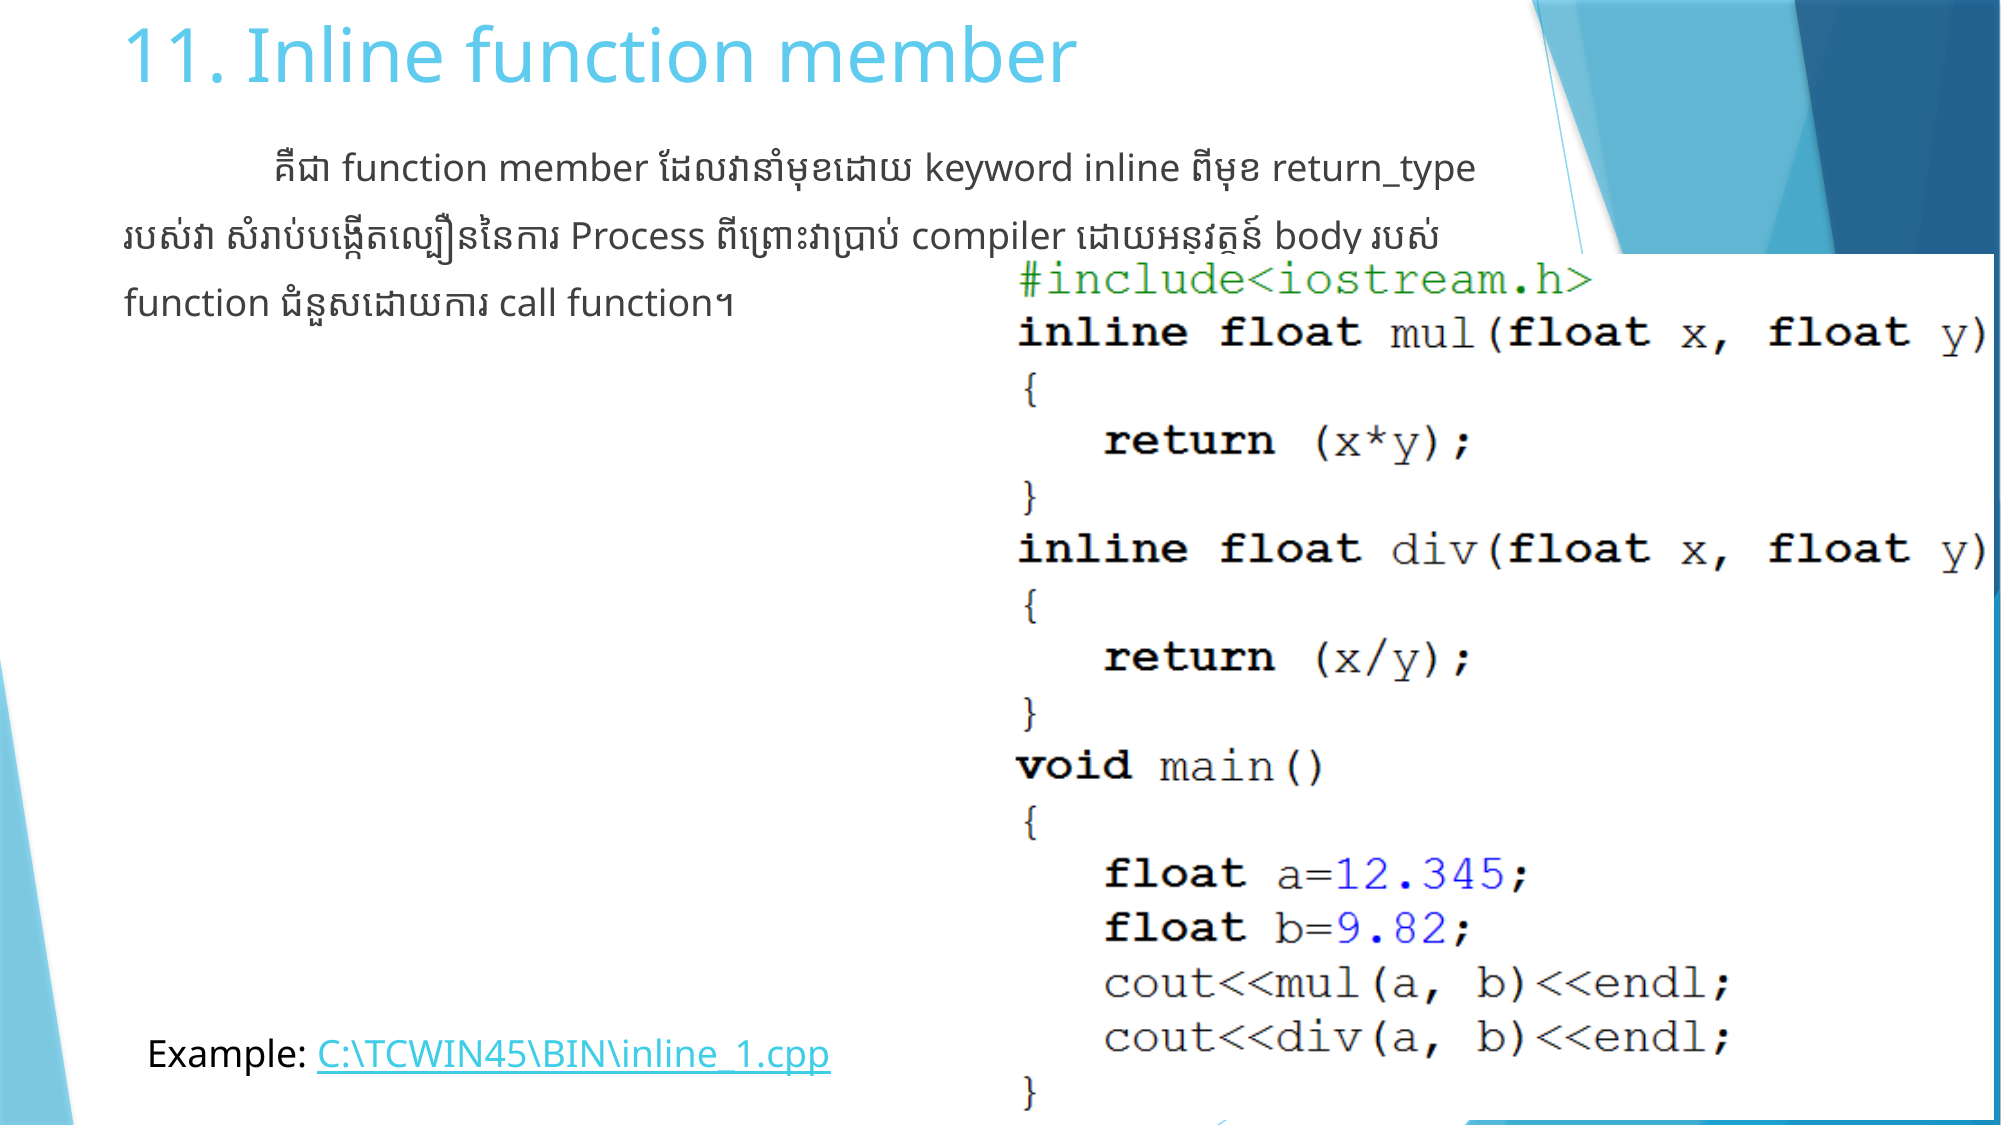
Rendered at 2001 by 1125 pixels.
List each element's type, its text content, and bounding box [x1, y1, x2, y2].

text_box Example: C:\TCWIN45\BIN\inline_1.cpp [132, 1023, 880, 1089]
picture [1009, 254, 1994, 1120]
title 11. Inline function member [106, 0, 1517, 217]
list គឺជា function member ដែលវានាំមុខដោយ keyword inline ពីមុខ return_type របស់វា សំរាប់បង្កើតល្បឿននៃការ Process ពីព្រោះវាប្រាប់ compiler ដោយអនុវត្តន៍ body របស់ function ជំនួសដោយការ call function។ [108, 114, 1520, 859]
